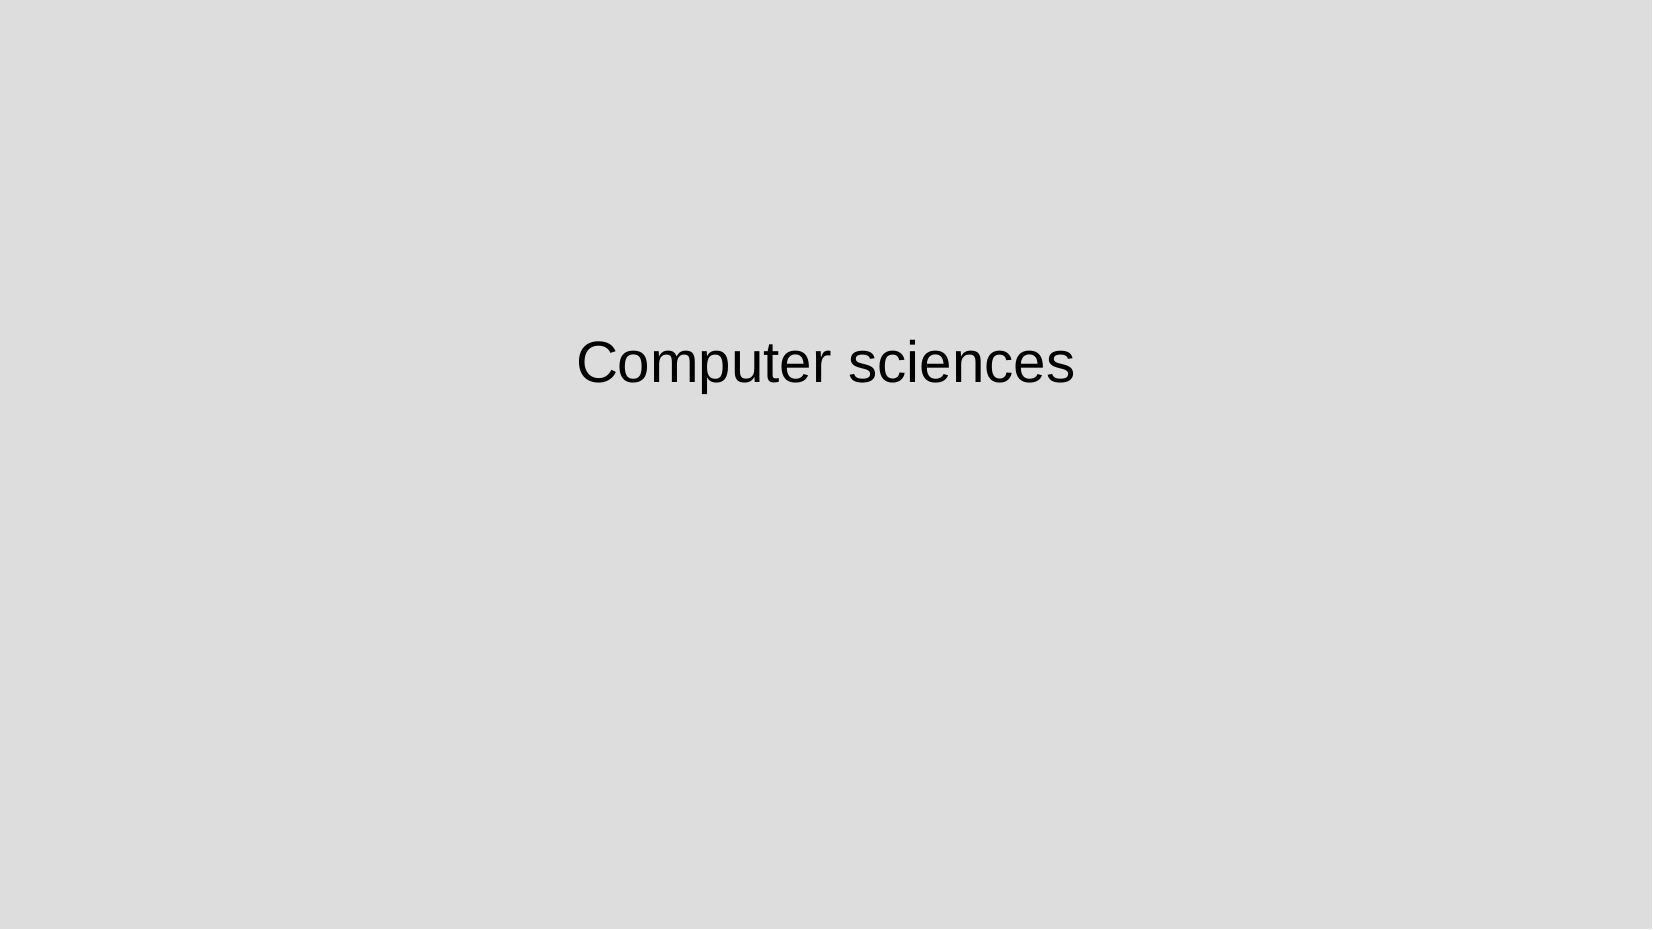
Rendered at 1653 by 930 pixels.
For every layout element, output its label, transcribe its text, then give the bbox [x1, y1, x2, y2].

text_box Computer sciences [78, 324, 1574, 395]
